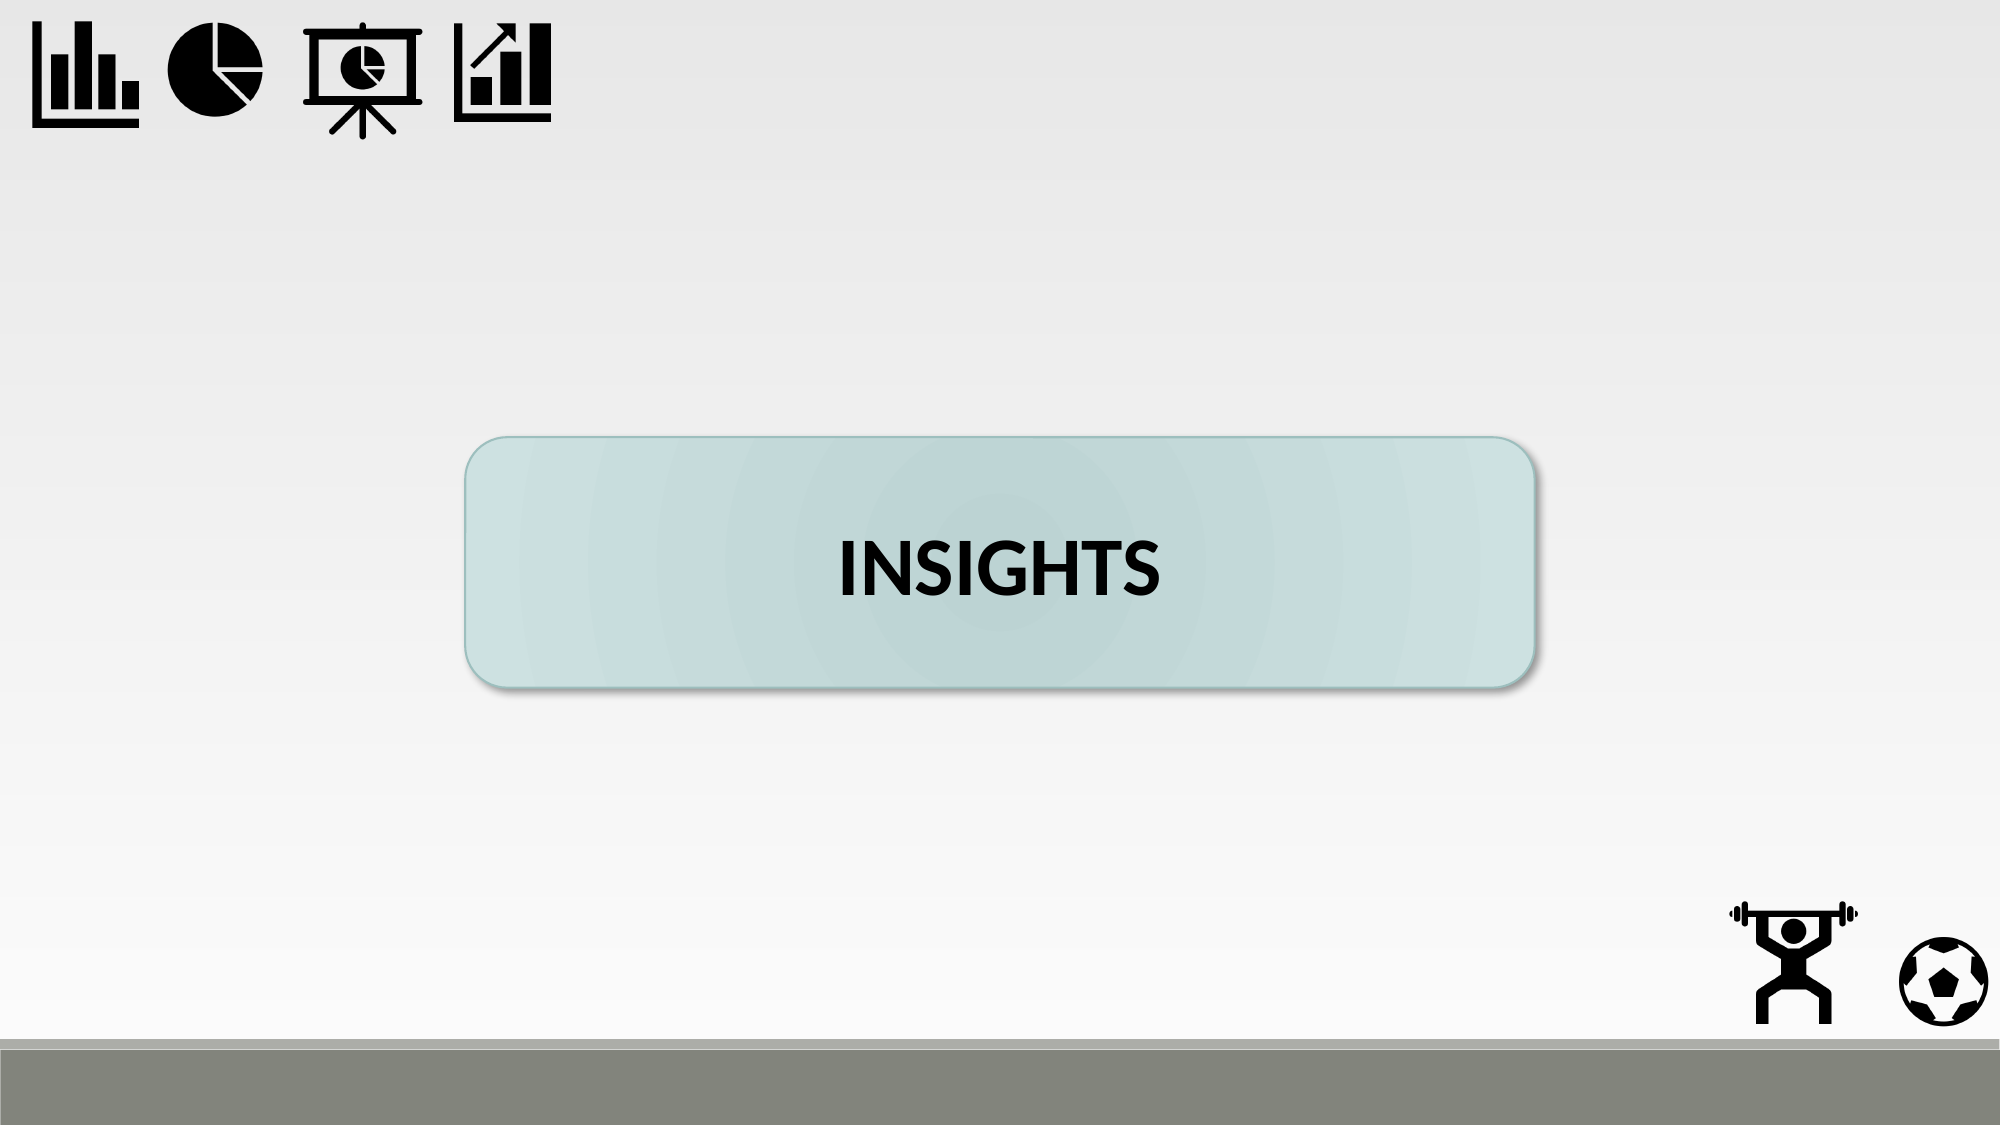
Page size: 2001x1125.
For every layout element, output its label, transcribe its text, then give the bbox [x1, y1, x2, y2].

picture [1717, 887, 1869, 1039]
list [1886, 924, 2000, 1039]
picture [287, 4, 570, 156]
text_box INSIGHTS [464, 436, 1536, 689]
picture [10, 0, 275, 151]
